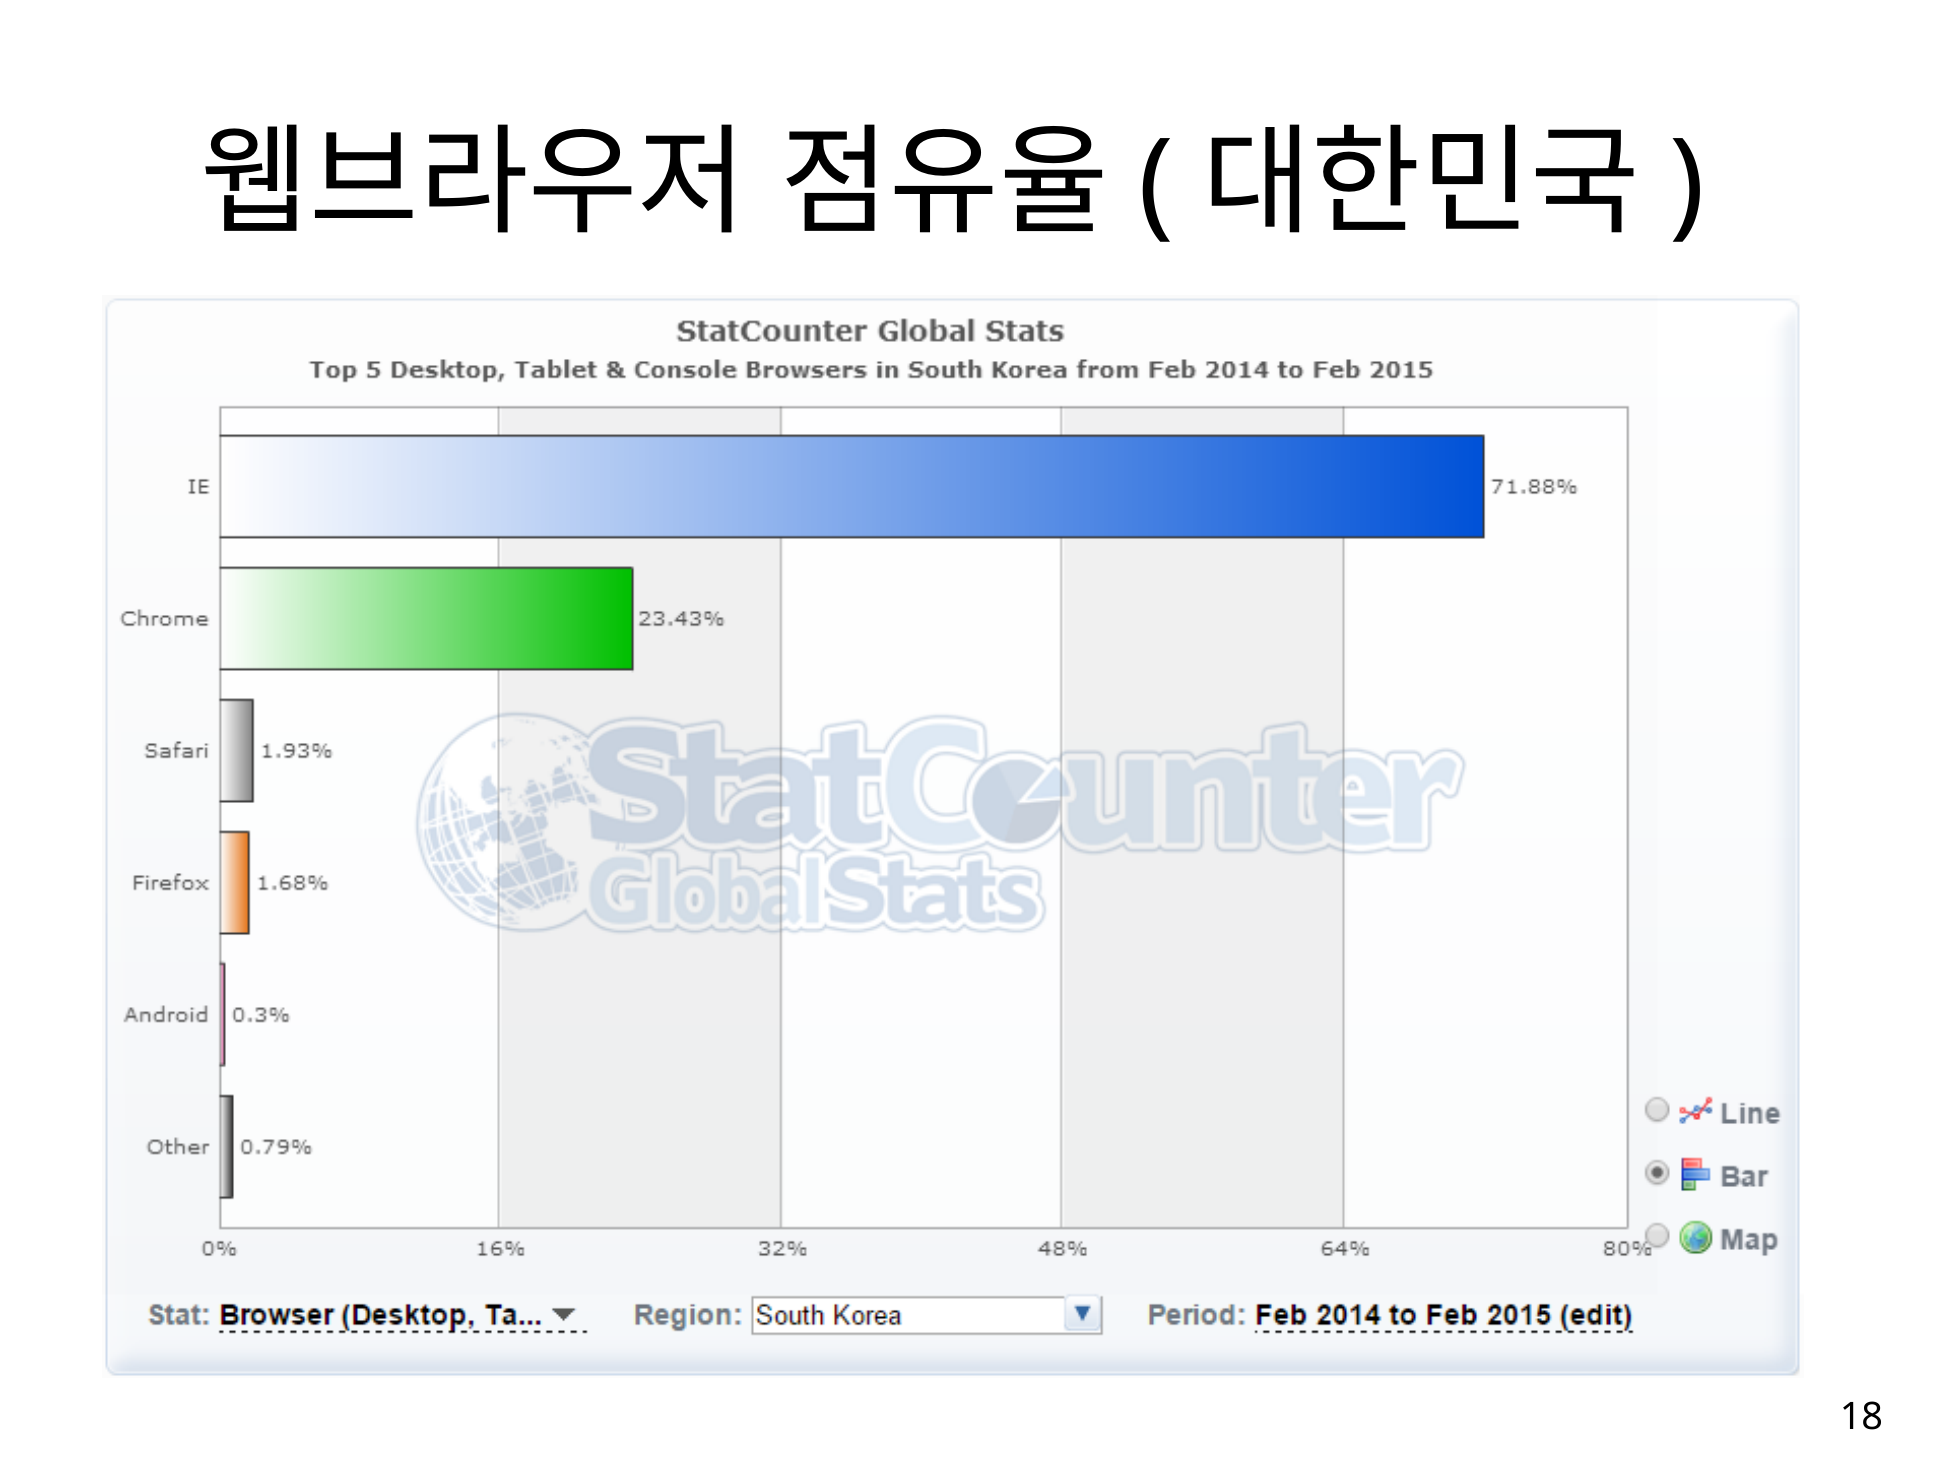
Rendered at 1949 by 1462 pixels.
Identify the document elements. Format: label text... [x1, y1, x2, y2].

picture [101, 295, 1804, 1378]
title 웹브라우저 점유율(대한민국) [156, 92, 1749, 255]
slide_number 18 [1492, 1372, 1899, 1462]
